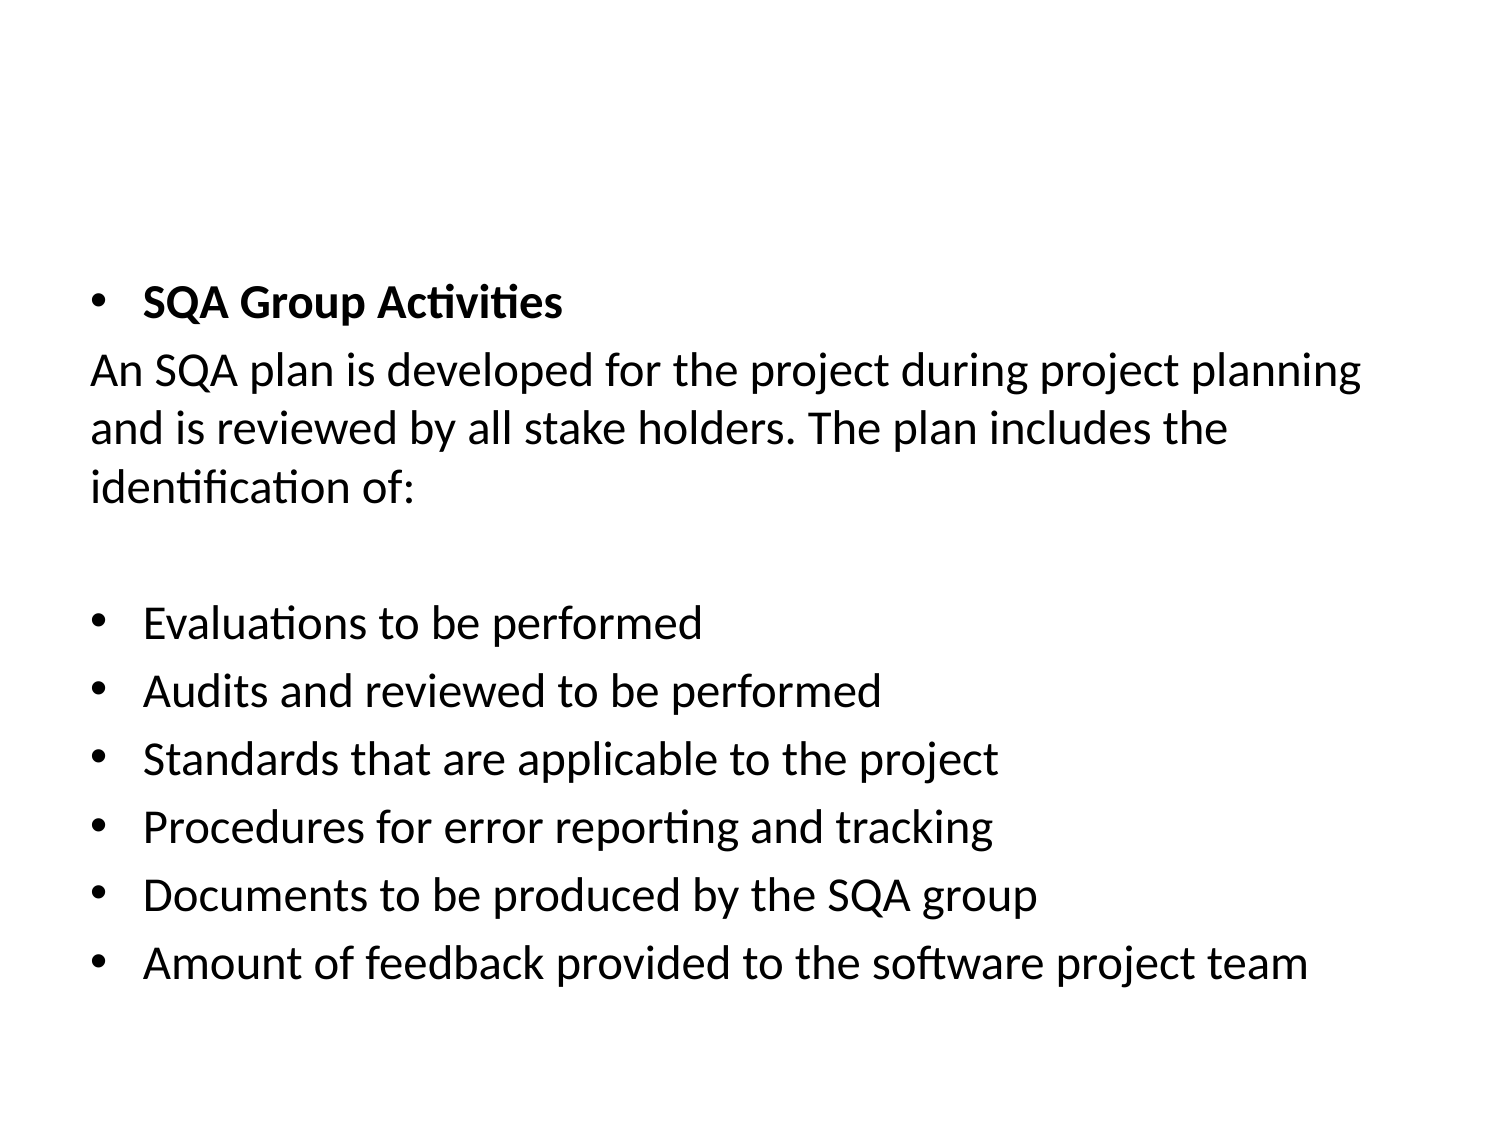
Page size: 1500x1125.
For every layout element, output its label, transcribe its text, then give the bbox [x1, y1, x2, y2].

list SQA Group Activities An SQA plan is developed for the project during project planning and is reviewed by all stake holders. The plan includes the identification of: Evaluations to be performed Audits and reviewed to be performed Standards that are applicable to the project Procedures for error reporting and tracking Documents to be produced by the SQA group Amount of feedback provided to the software project team [75, 262, 1425, 1005]
